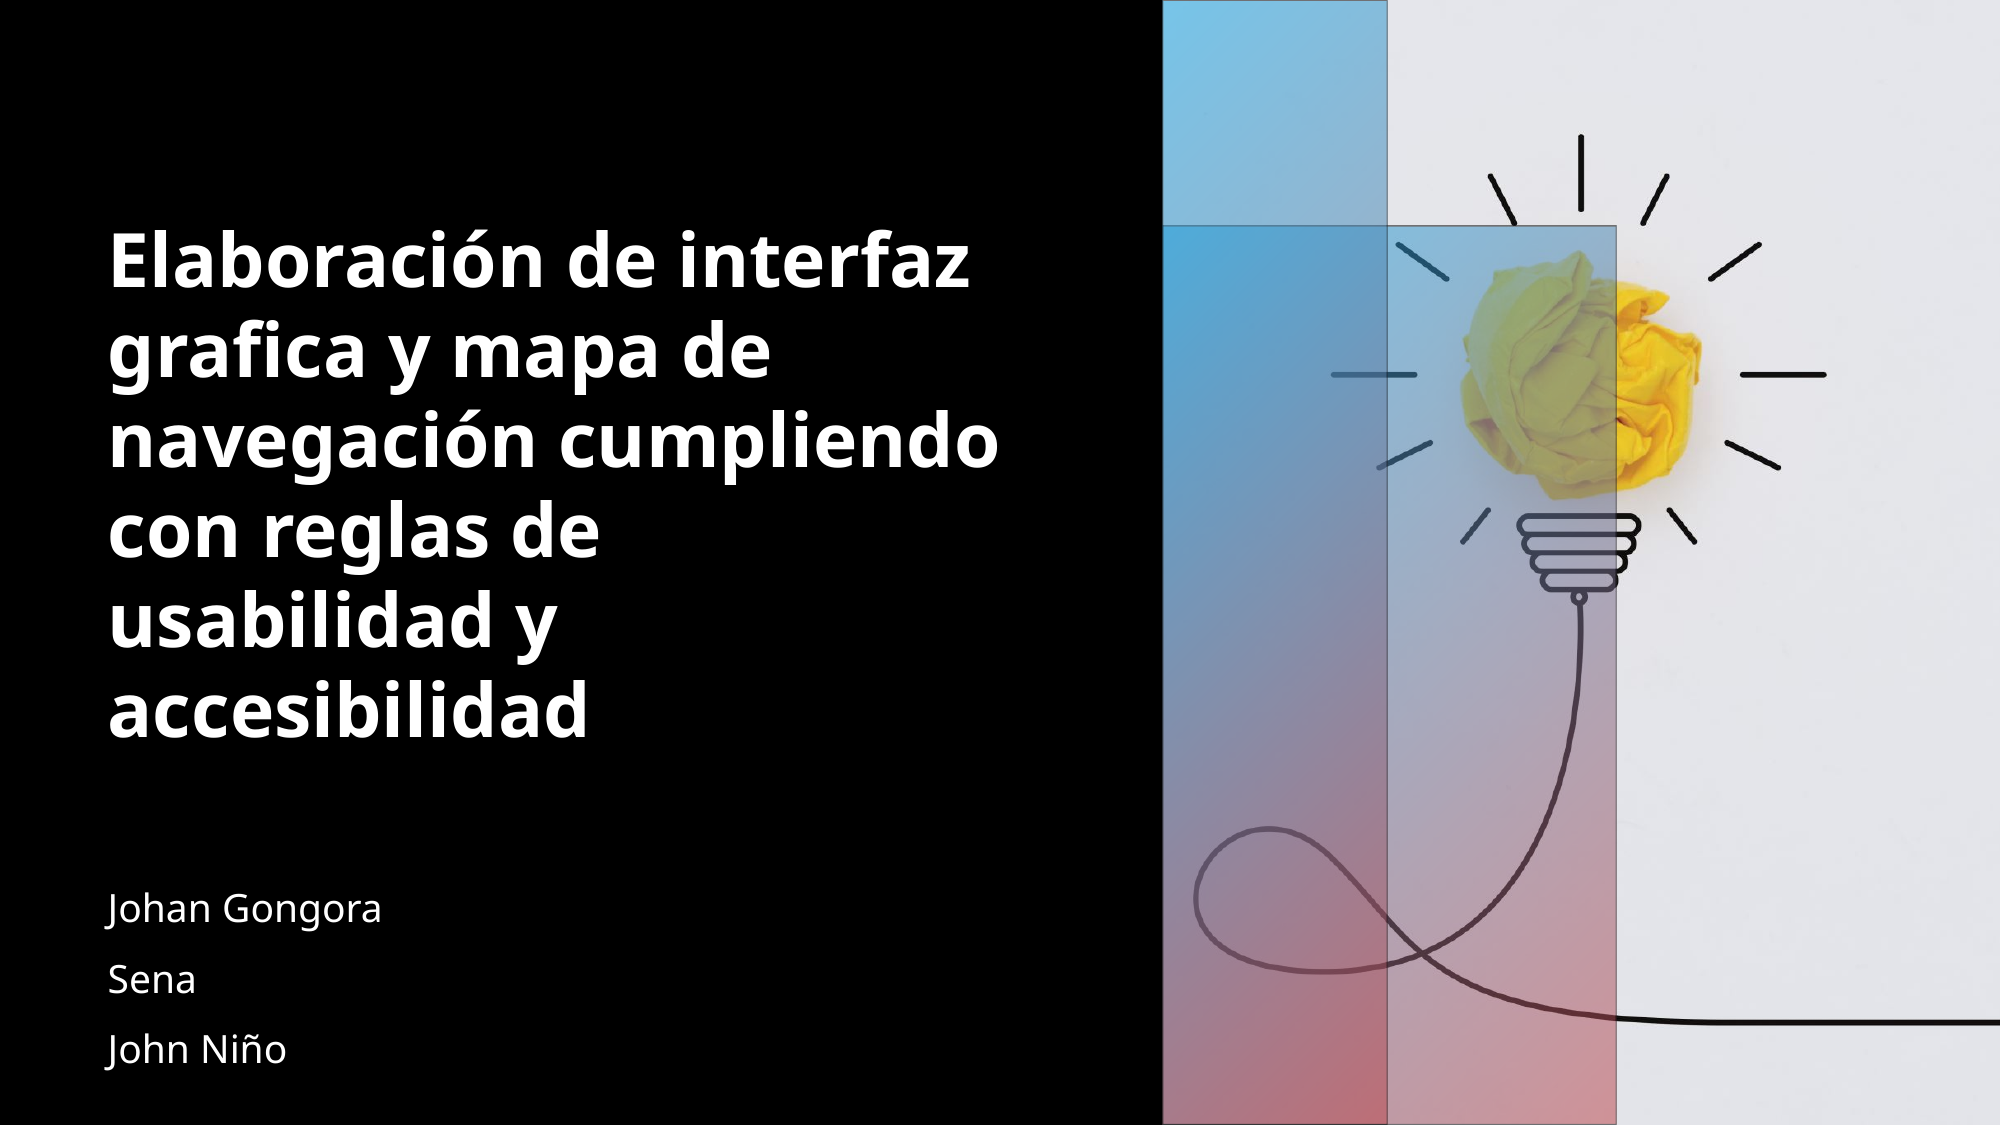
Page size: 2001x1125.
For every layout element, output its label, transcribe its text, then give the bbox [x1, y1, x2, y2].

text_box [0, 0, 1161, 1125]
title Elaboración de interfaz grafica y mapa de navegación cumpliendo con reglas de usabilidad y accesibilidad [92, 204, 1021, 771]
picture [1162, 0, 2000, 1125]
subtitle Johan Gongora Sena John Niño [92, 871, 1021, 1080]
